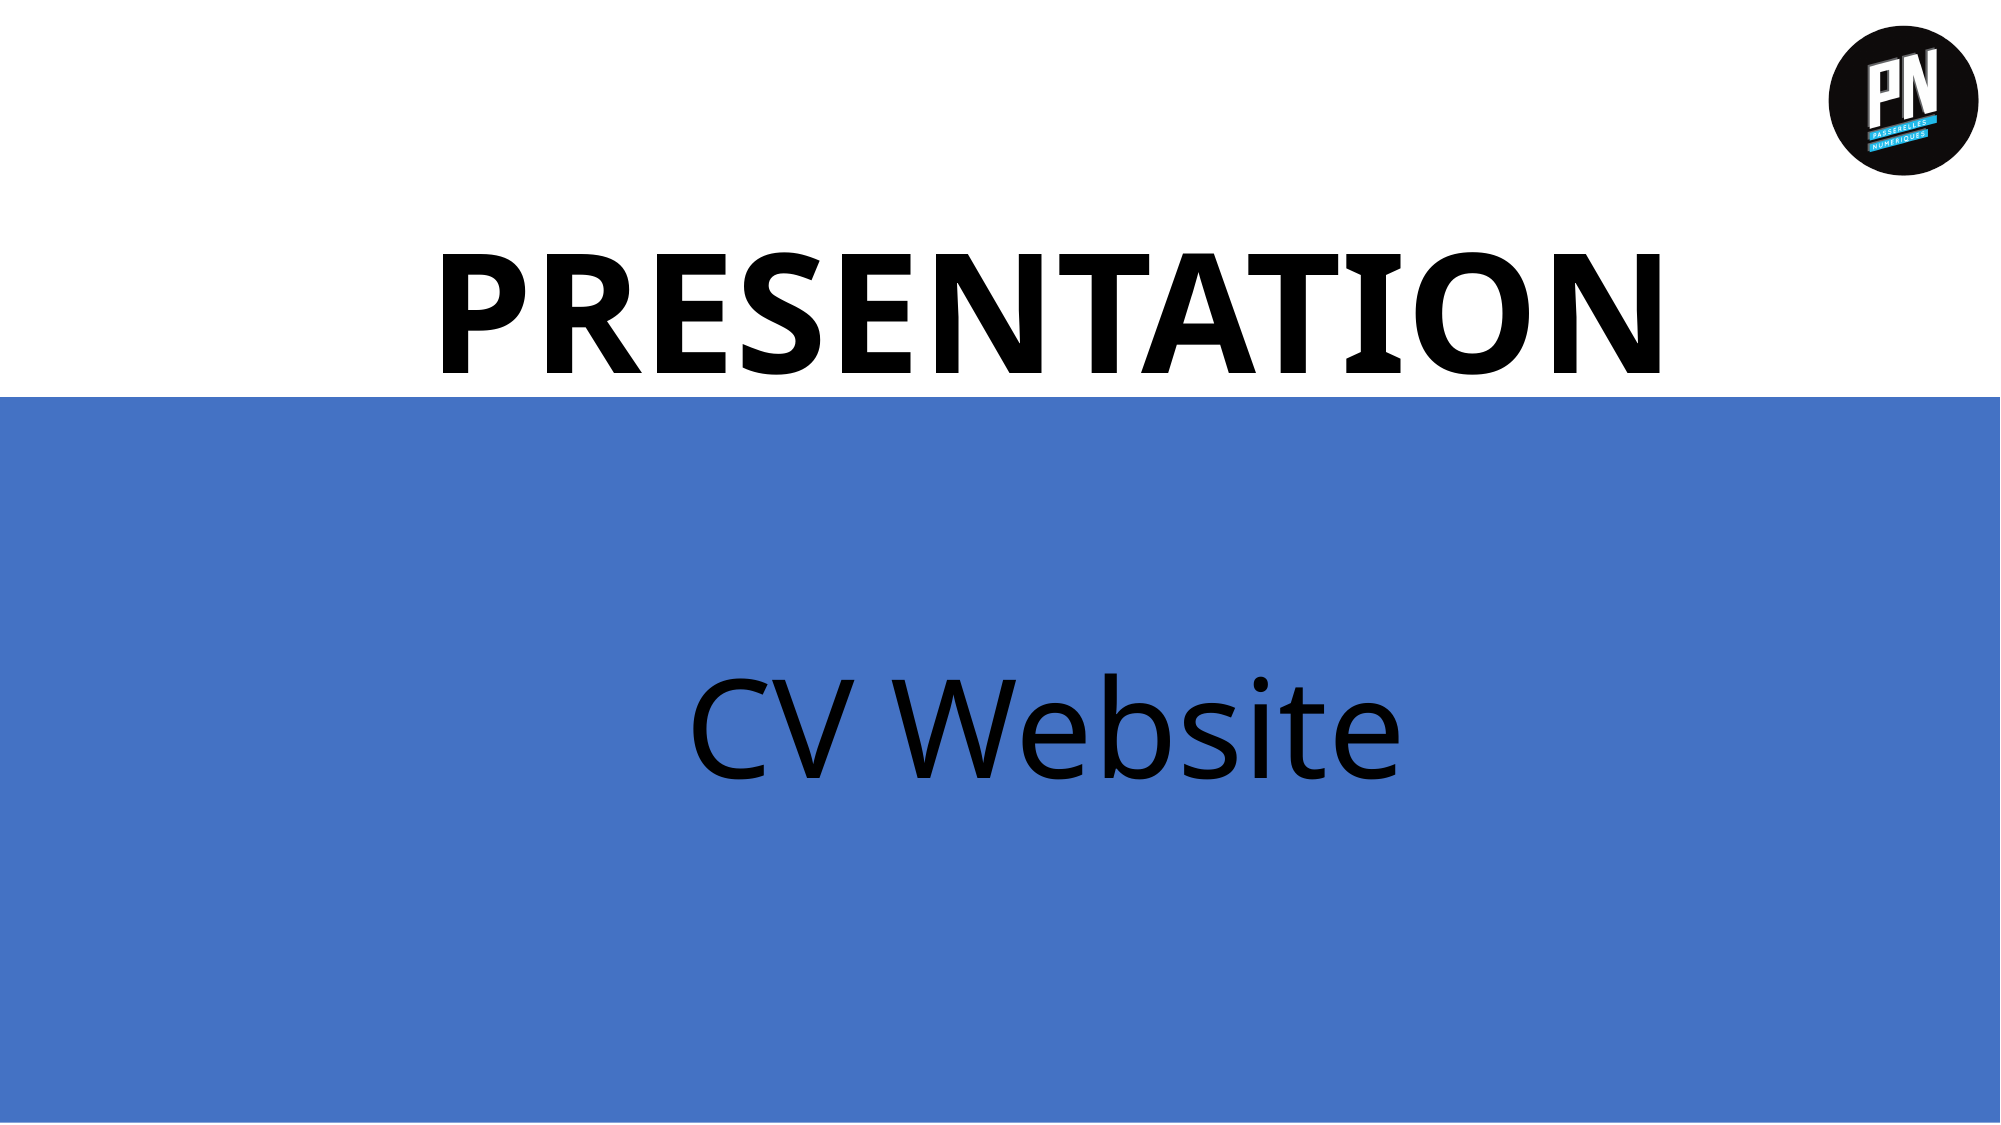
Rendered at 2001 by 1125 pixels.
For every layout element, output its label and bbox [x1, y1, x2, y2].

picture [1827, 24, 1980, 177]
text_box [0, 199, 2000, 1123]
